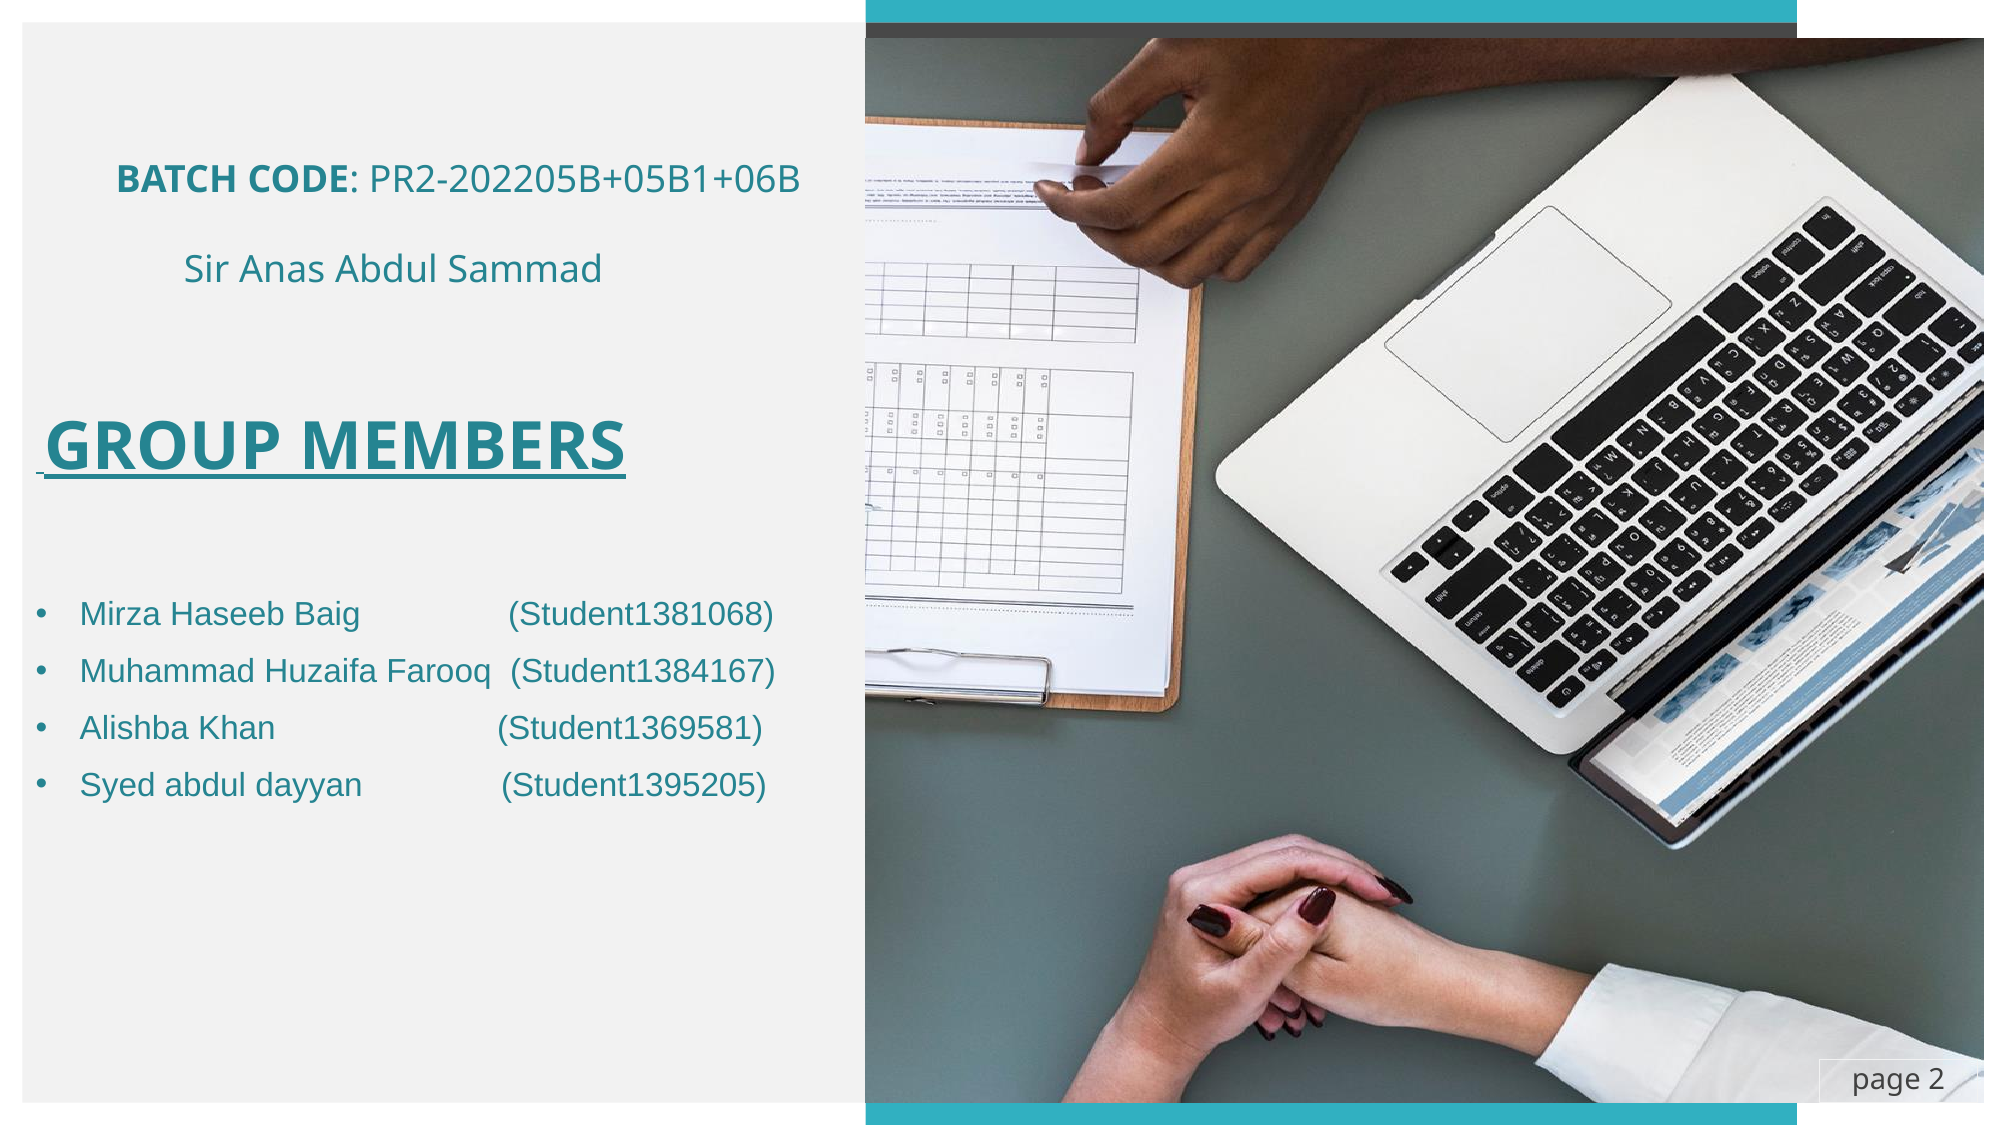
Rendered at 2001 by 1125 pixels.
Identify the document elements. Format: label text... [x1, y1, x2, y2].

list GROUP MEMBERS Mirza Haseeb Baig (Student1381068) Muhammad Huzaifa Farooq (Student1384167) Alishba Khan (Student1369581) Syed abdul dayyan (Student1395205) [35, 411, 865, 989]
text_box BATCH CODE: PR2-202205B+05B1+06B Sir Anas Abdul Sammad [61, 38, 844, 408]
picture [865, 37, 1984, 1103]
